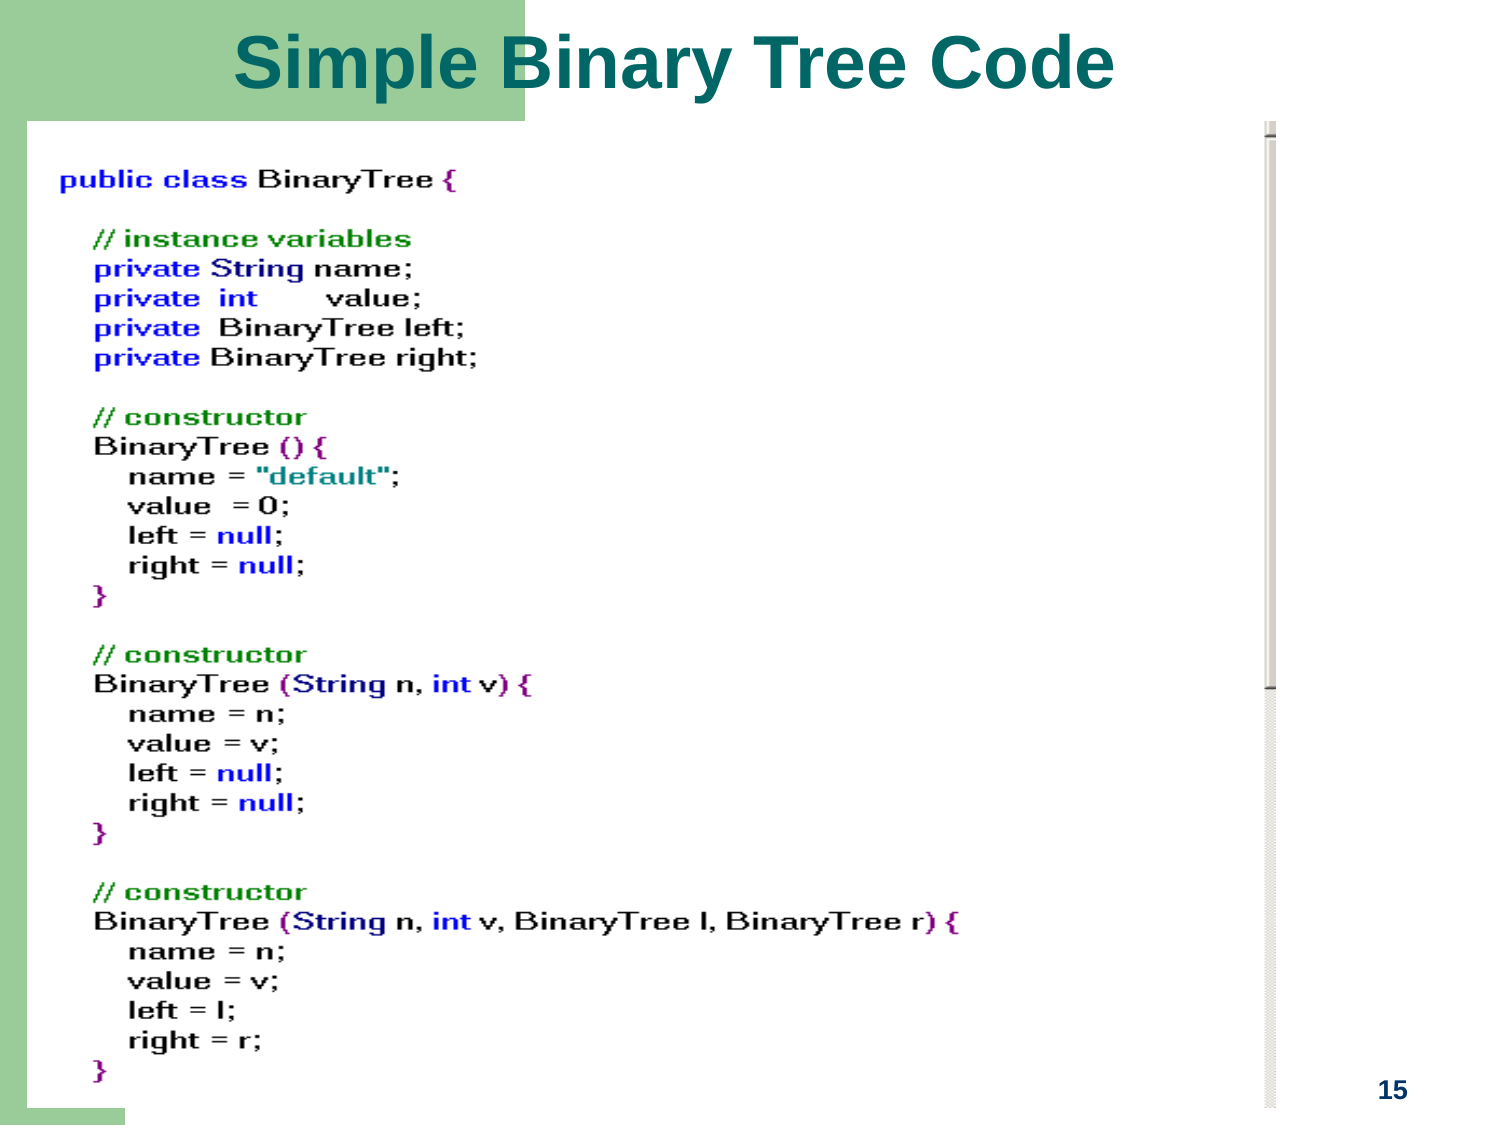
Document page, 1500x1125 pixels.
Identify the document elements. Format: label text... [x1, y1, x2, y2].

title Simple Binary Tree Code [218, 0, 1272, 113]
slide_number 15 [13, 1040, 111, 1121]
picture [27, 121, 1276, 1109]
